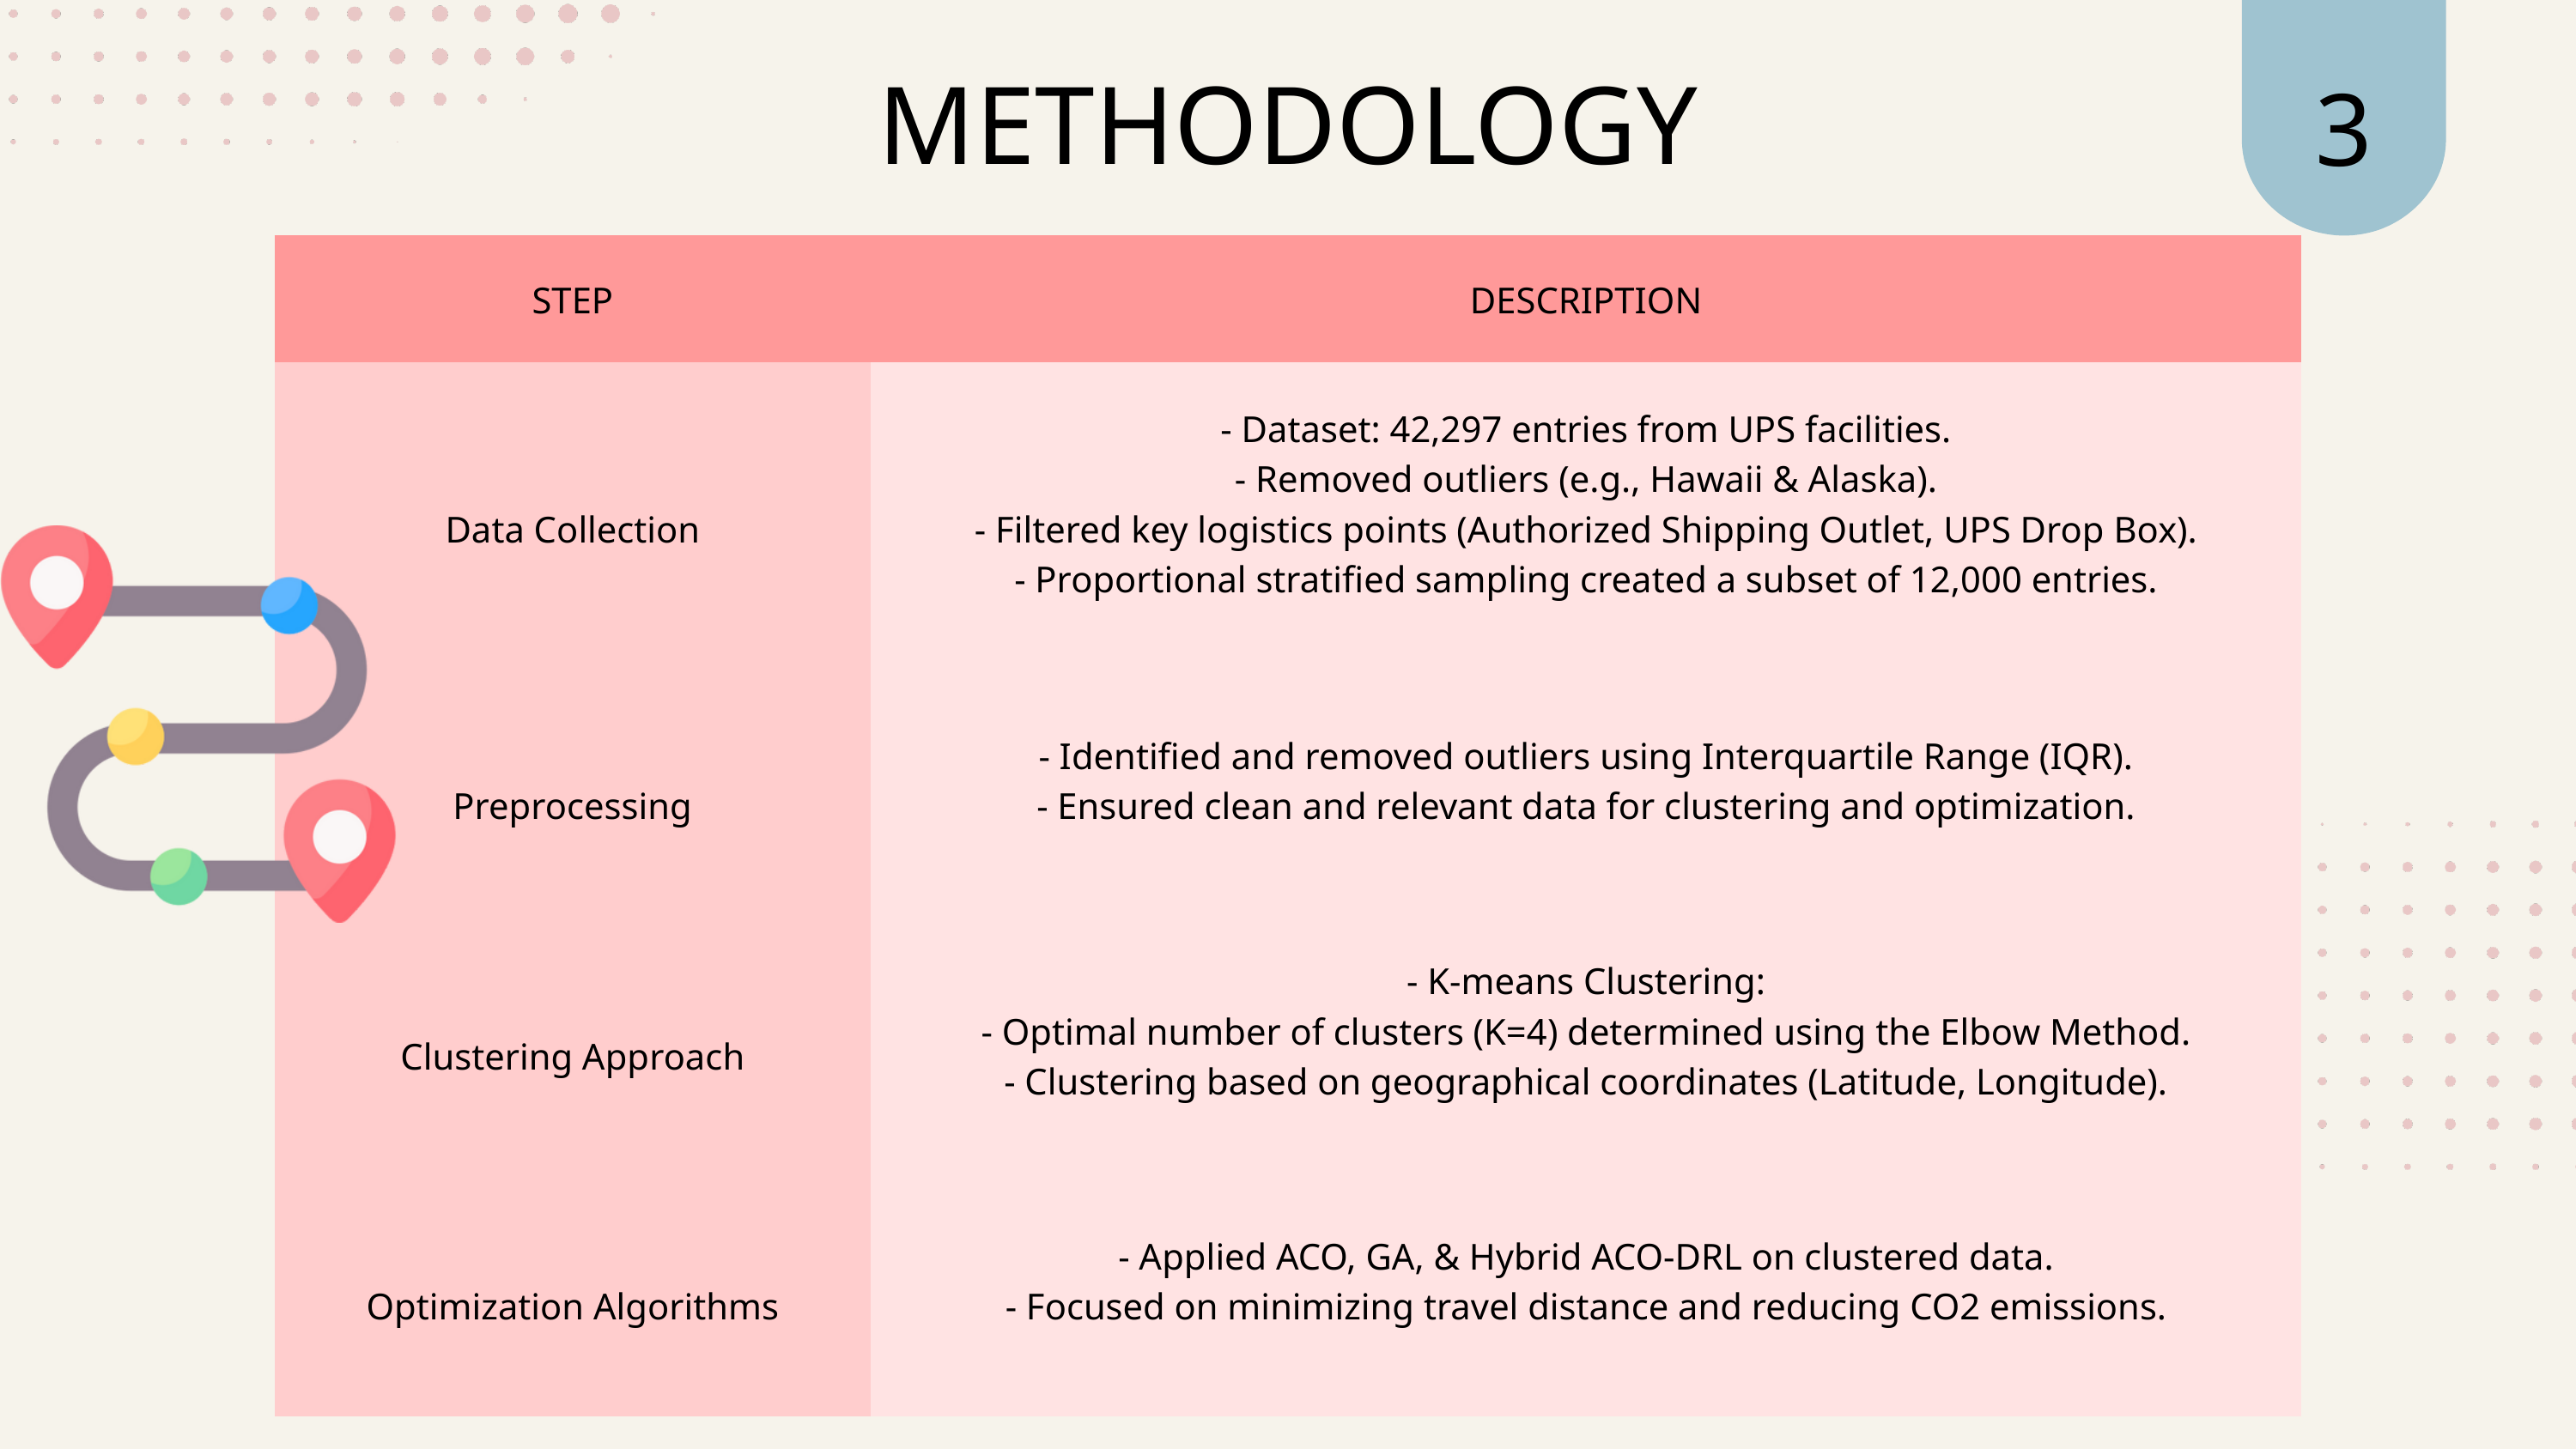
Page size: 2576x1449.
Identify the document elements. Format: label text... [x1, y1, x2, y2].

table_cell - Dataset: 42,297 entries from UPS facilities. - Removed outliers (e.g., Hawaii & Alaska). - Filtered key logistics points (Authorized Shipping Outlet, UPS Drop Box). - Proportional stratified sampling created a subset of 12,000 entries. [871, 362, 2301, 694]
table_header STEP [275, 235, 871, 362]
text_box [0, 525, 397, 923]
table_cell Data Collection [275, 362, 871, 694]
table_cell - Applied ACO, GA, & Hybrid ACO-DRL on clustered data. - Focused on minimizing travel distance and reducing CO2 emissions. [871, 1194, 2301, 1416]
table_header DESCRIPTION [871, 235, 2301, 362]
table_cell Preprocessing [397, 694, 871, 917]
table_cell Optimization Algorithms [275, 1194, 871, 1416]
text_box METHODOLOGY [144, 35, 2229, 186]
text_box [2233, 0, 2455, 236]
table_cell Clustering Approach [275, 917, 871, 1194]
table_cell - K-means Clustering: - Optimal number of clusters (K=4) determined using the Elbow Method. - Clustering based on geographical coordinates (Latitude, Longitude). [871, 917, 2301, 1194]
text_box [0, 0, 660, 145]
table_cell - Identified and removed outliers using Interquartile Range (IQR). - Ensured clean and relevant data for clustering and optimization. [871, 694, 2301, 917]
text_box [2301, 820, 2576, 1170]
